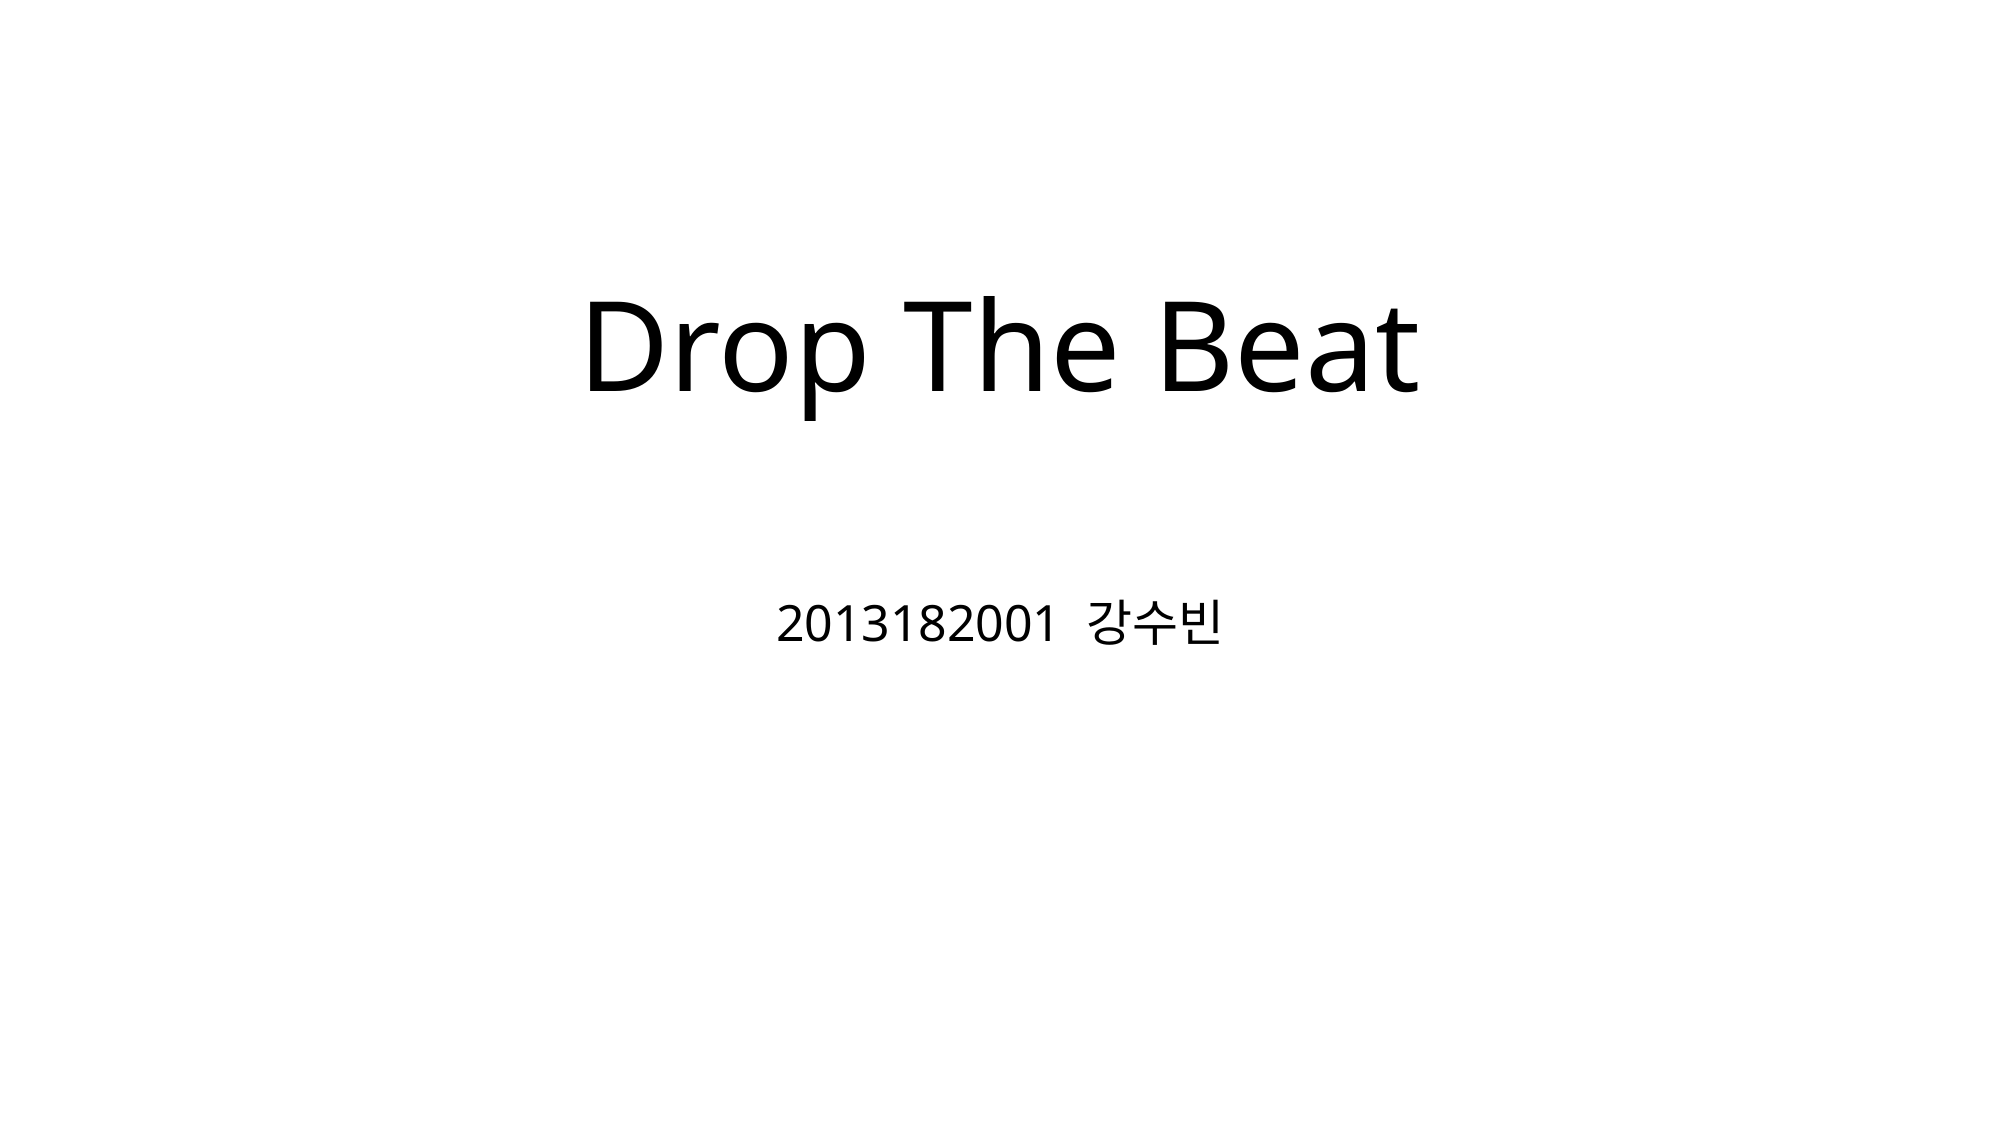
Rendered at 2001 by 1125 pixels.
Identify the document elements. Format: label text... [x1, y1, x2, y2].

title Drop The Beat [249, 184, 1750, 576]
subtitle 2013182001 강수빈 [249, 590, 1750, 863]
